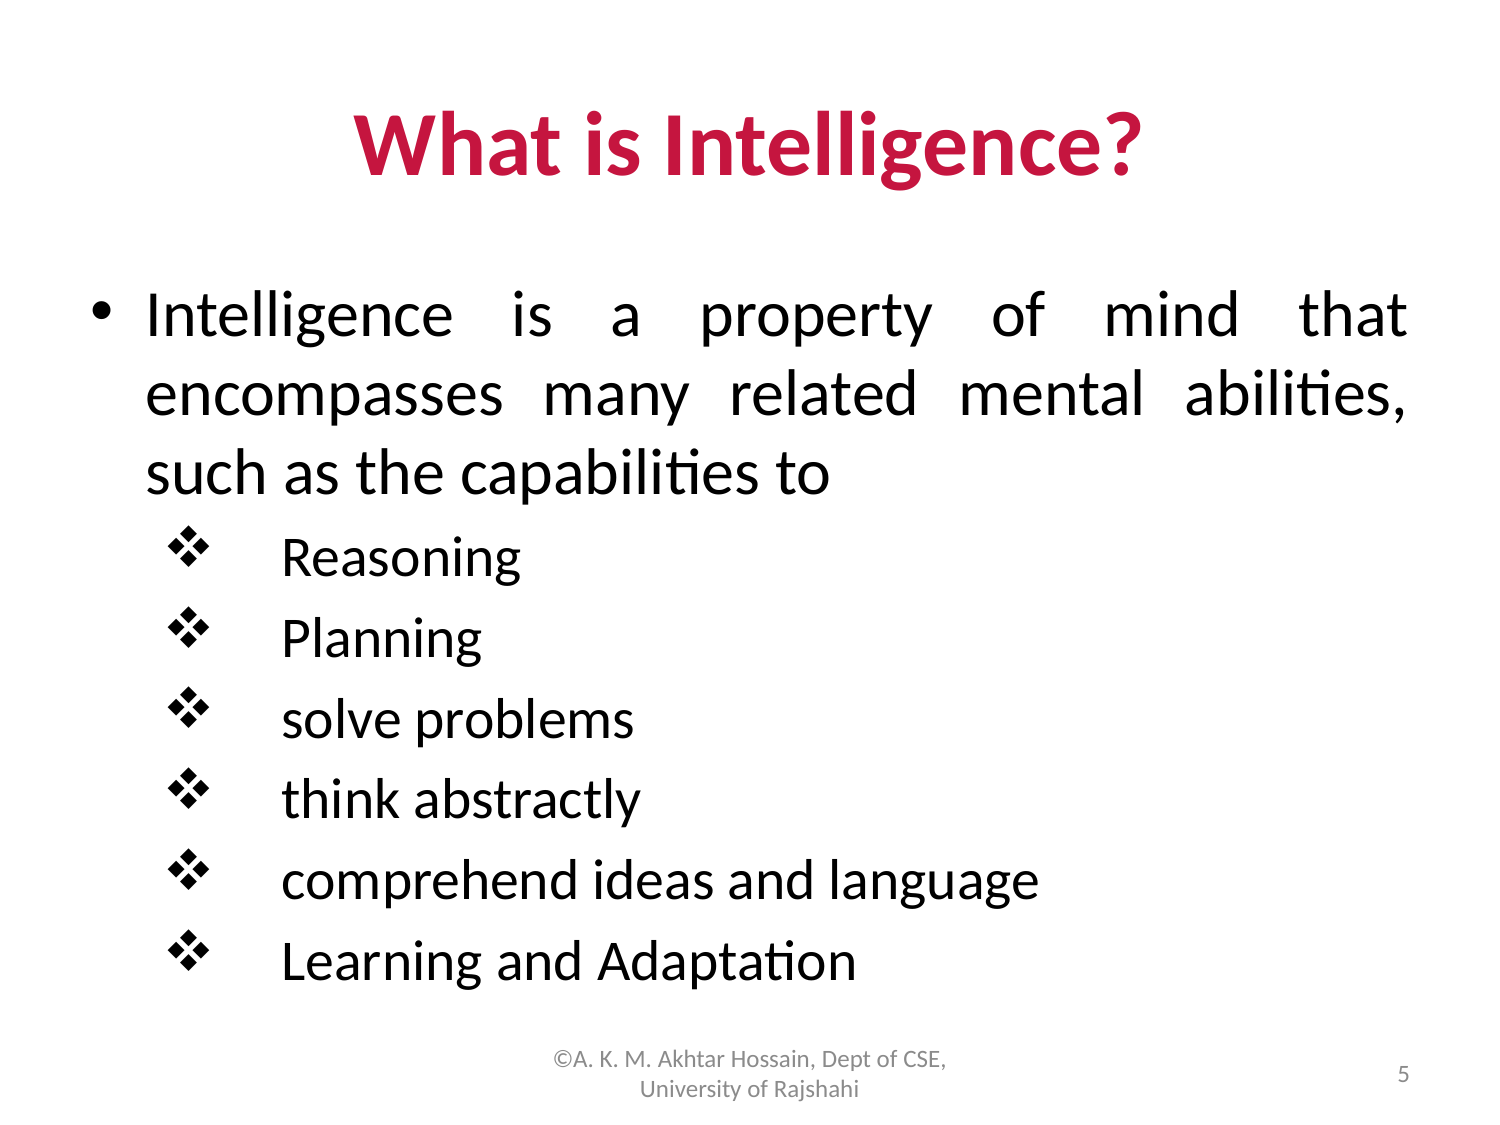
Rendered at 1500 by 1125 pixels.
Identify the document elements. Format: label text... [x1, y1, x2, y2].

title What is Intelligence? [74, 44, 1426, 233]
list Intelligence is a property of mind that encompasses many related mental abilities, such as the capabilities to Reasoning Planning solve problems think abstractly comprehend ideas and language Learning and Adaptation [74, 262, 1426, 1006]
footer ©A. K. M. Akhtar Hossain, Dept of CSE, University of Rajshahi [512, 1042, 988, 1103]
slide_number 5 [1074, 1042, 1425, 1103]
